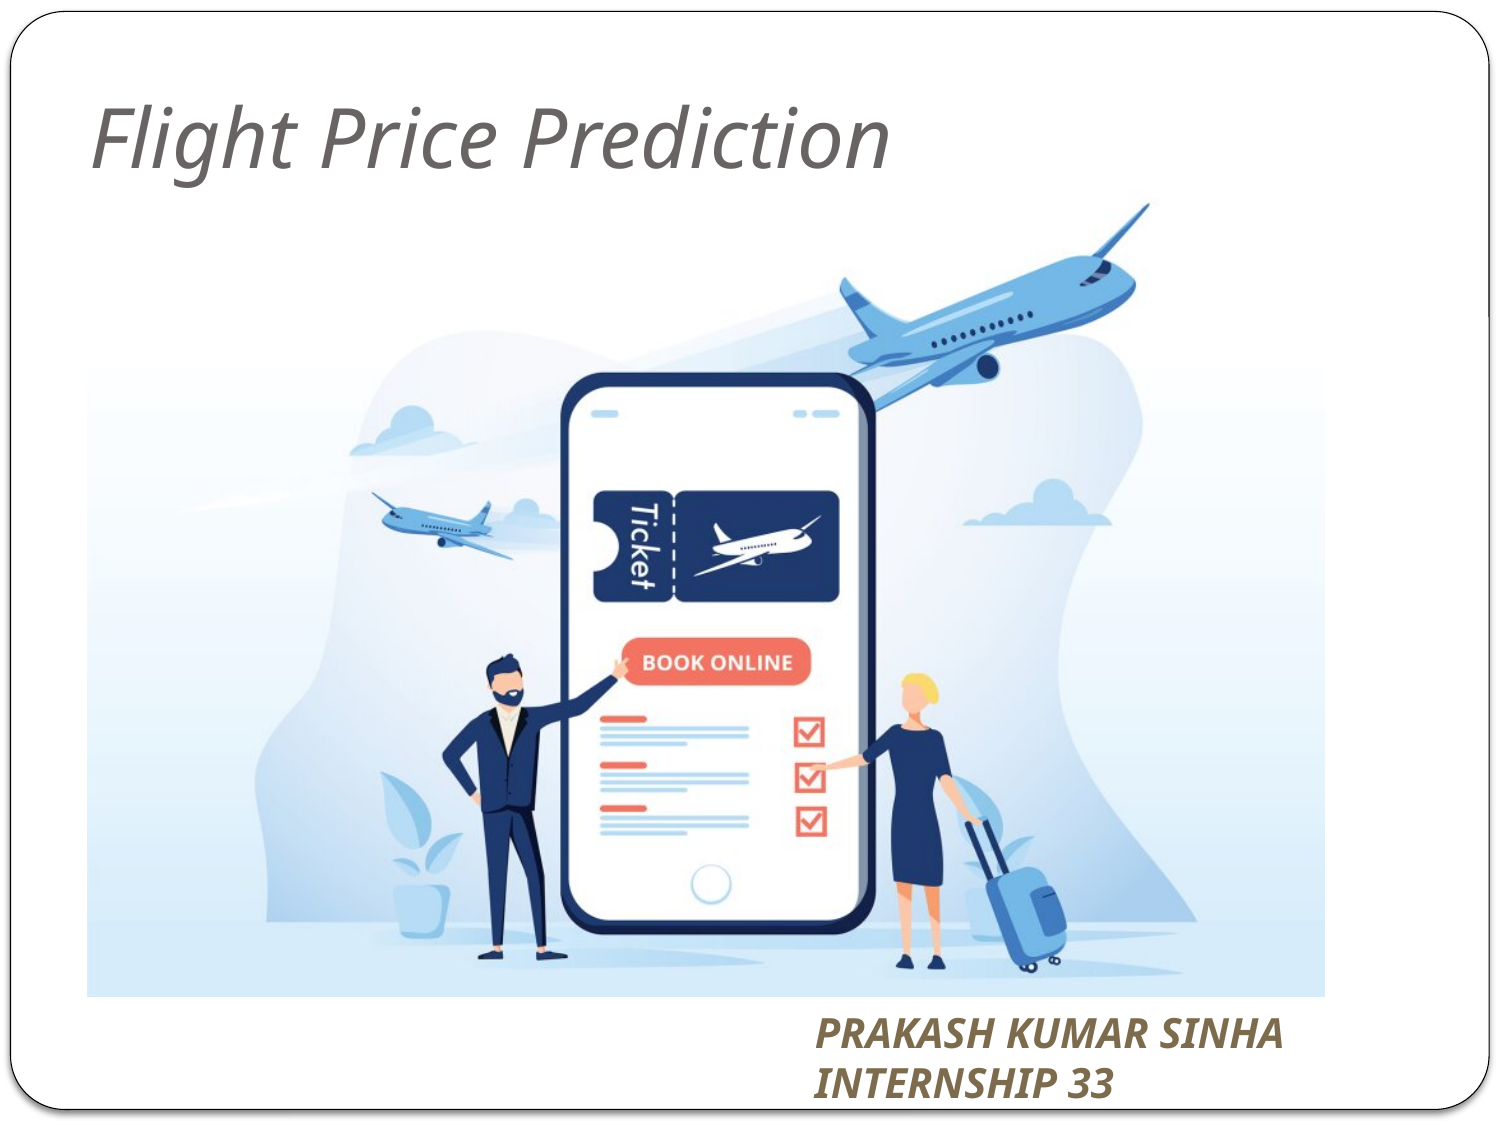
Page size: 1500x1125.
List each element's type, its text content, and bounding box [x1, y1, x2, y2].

text_box PRAKASH KUMAR SINHA INTERNSHIP 33 [799, 999, 1366, 1115]
title Flight Price Prediction [75, 41, 1425, 200]
picture [87, 188, 1326, 997]
